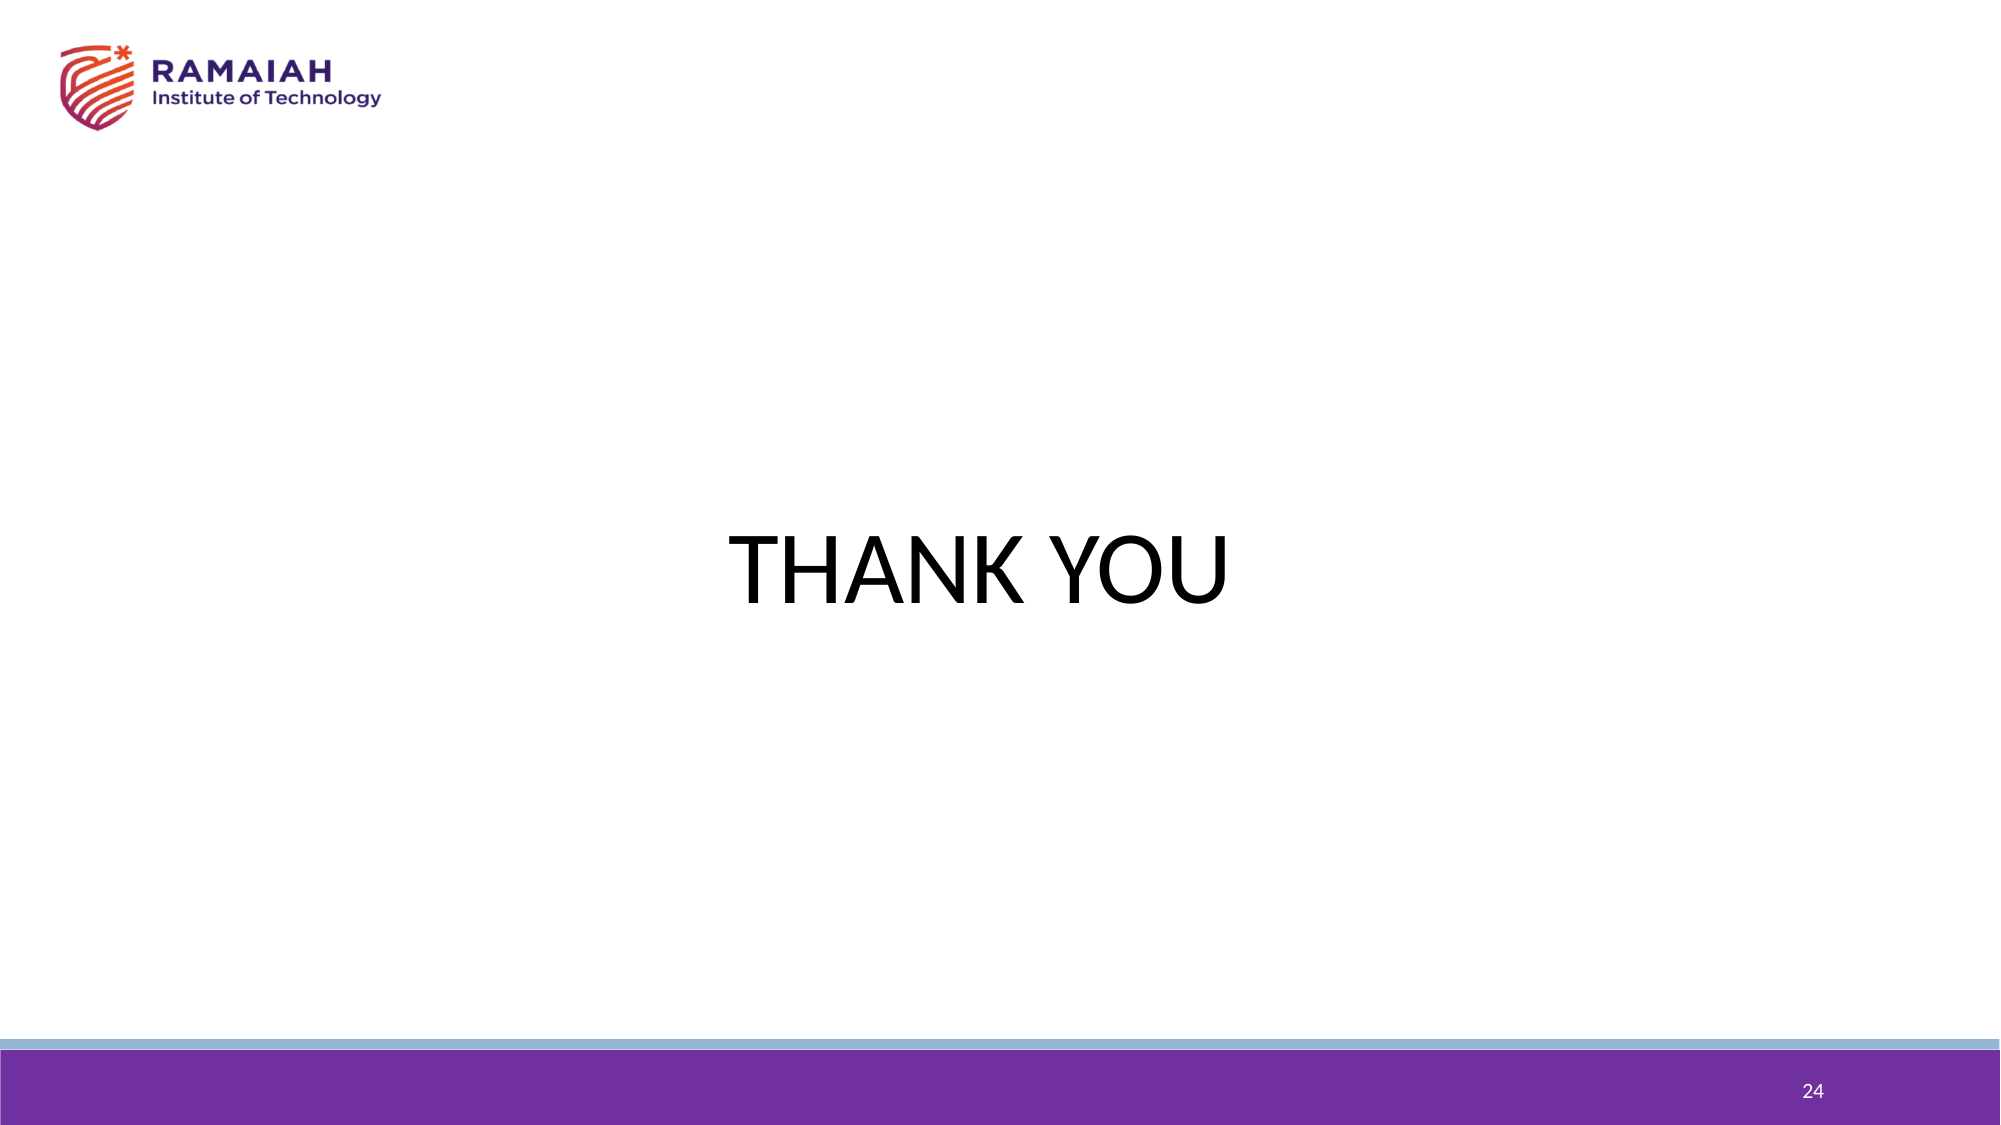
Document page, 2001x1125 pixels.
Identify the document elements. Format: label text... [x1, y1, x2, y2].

slide_number ‹#› [1624, 1059, 1840, 1120]
text_box THANK YOU [548, 484, 1452, 640]
picture [22, 0, 423, 161]
